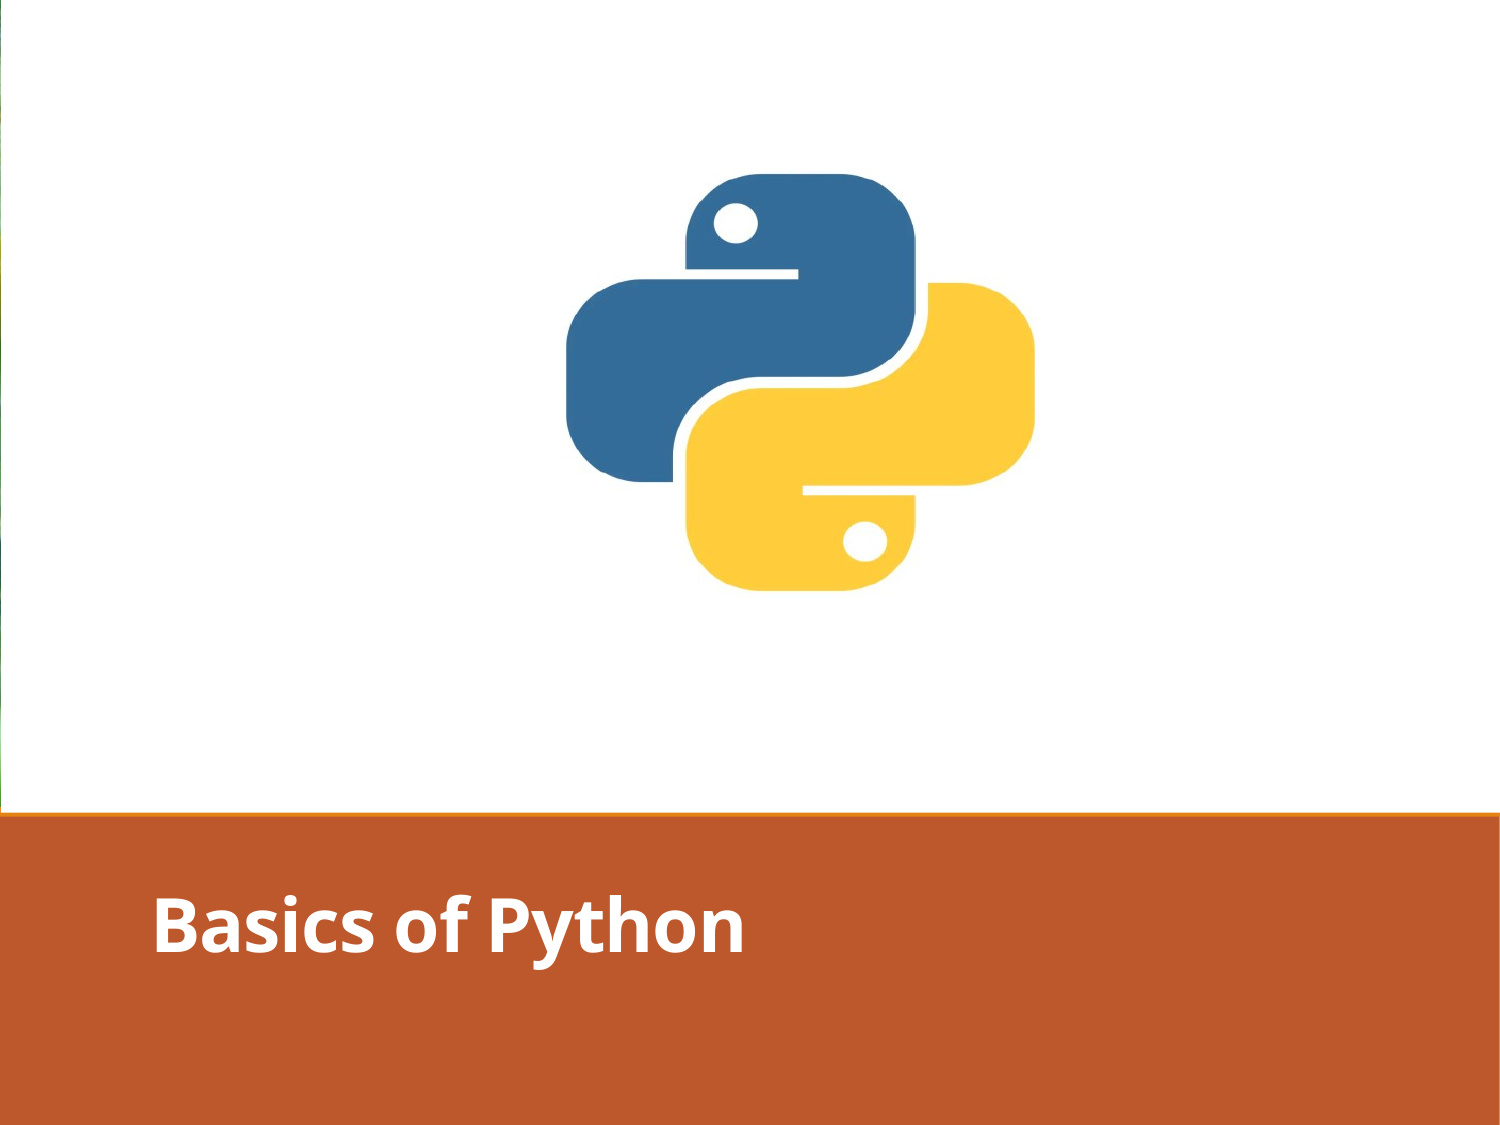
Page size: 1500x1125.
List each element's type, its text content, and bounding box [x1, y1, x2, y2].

picture [0, 0, 1500, 807]
title Basics of Python [135, 832, 1380, 968]
